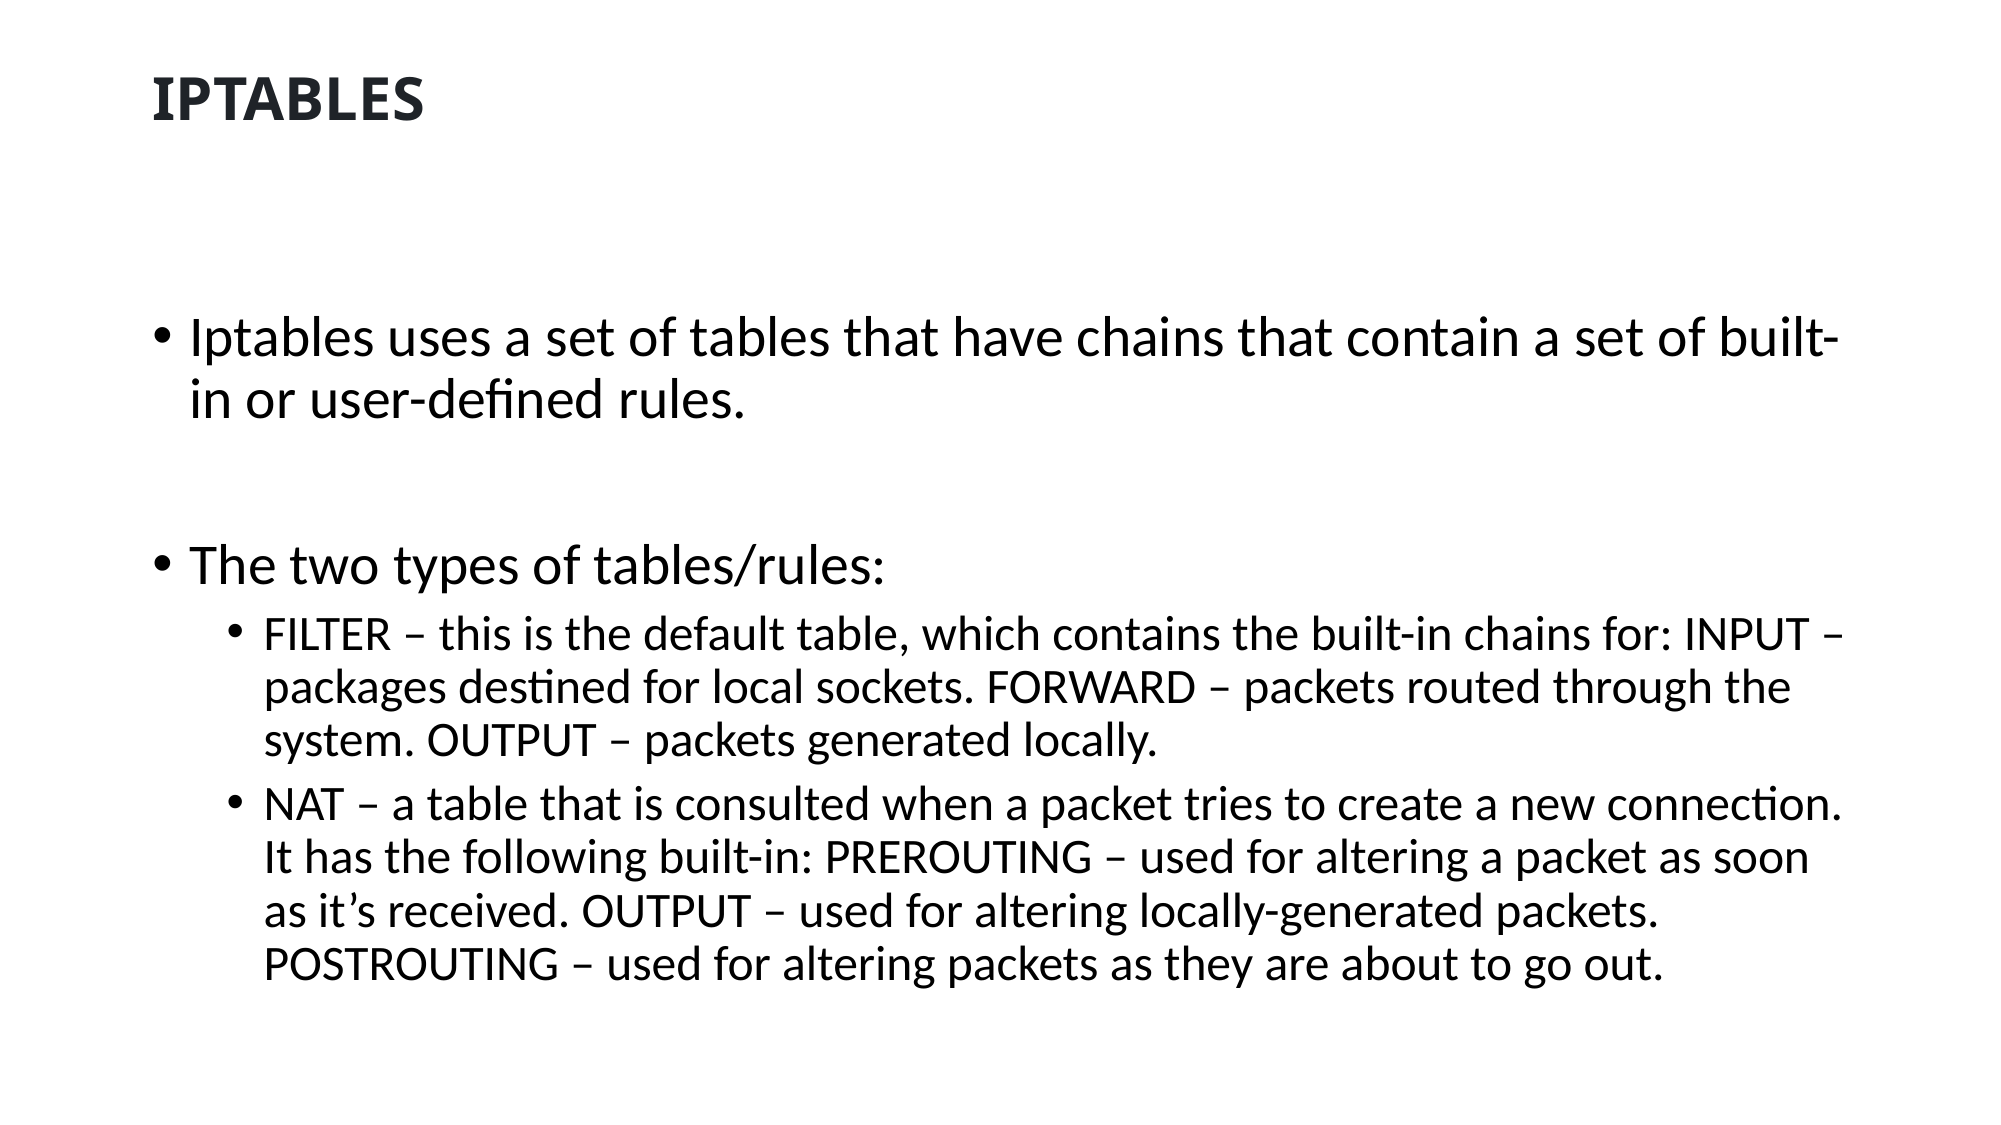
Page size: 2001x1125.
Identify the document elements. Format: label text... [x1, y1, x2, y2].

title IPTABLES [137, 59, 1863, 278]
list Iptables uses a set of tables that have chains that contain a set of built-in or user-defined rules. The two types of tables/rules: FILTER – this is the default table, which contains the built-in chains for: INPUT – packages destined for local sockets. FORWARD – packets routed through the system. OUTPUT – packets generated locally. NAT – a table that is consulted when a packet tries to create a new connection. It has the following built-in: PREROUTING – used for altering a packet as soon as it’s received. OUTPUT – used for altering locally-generated packets. POSTROUTING – used for altering packets as they are about to go out. [137, 299, 1863, 1014]
